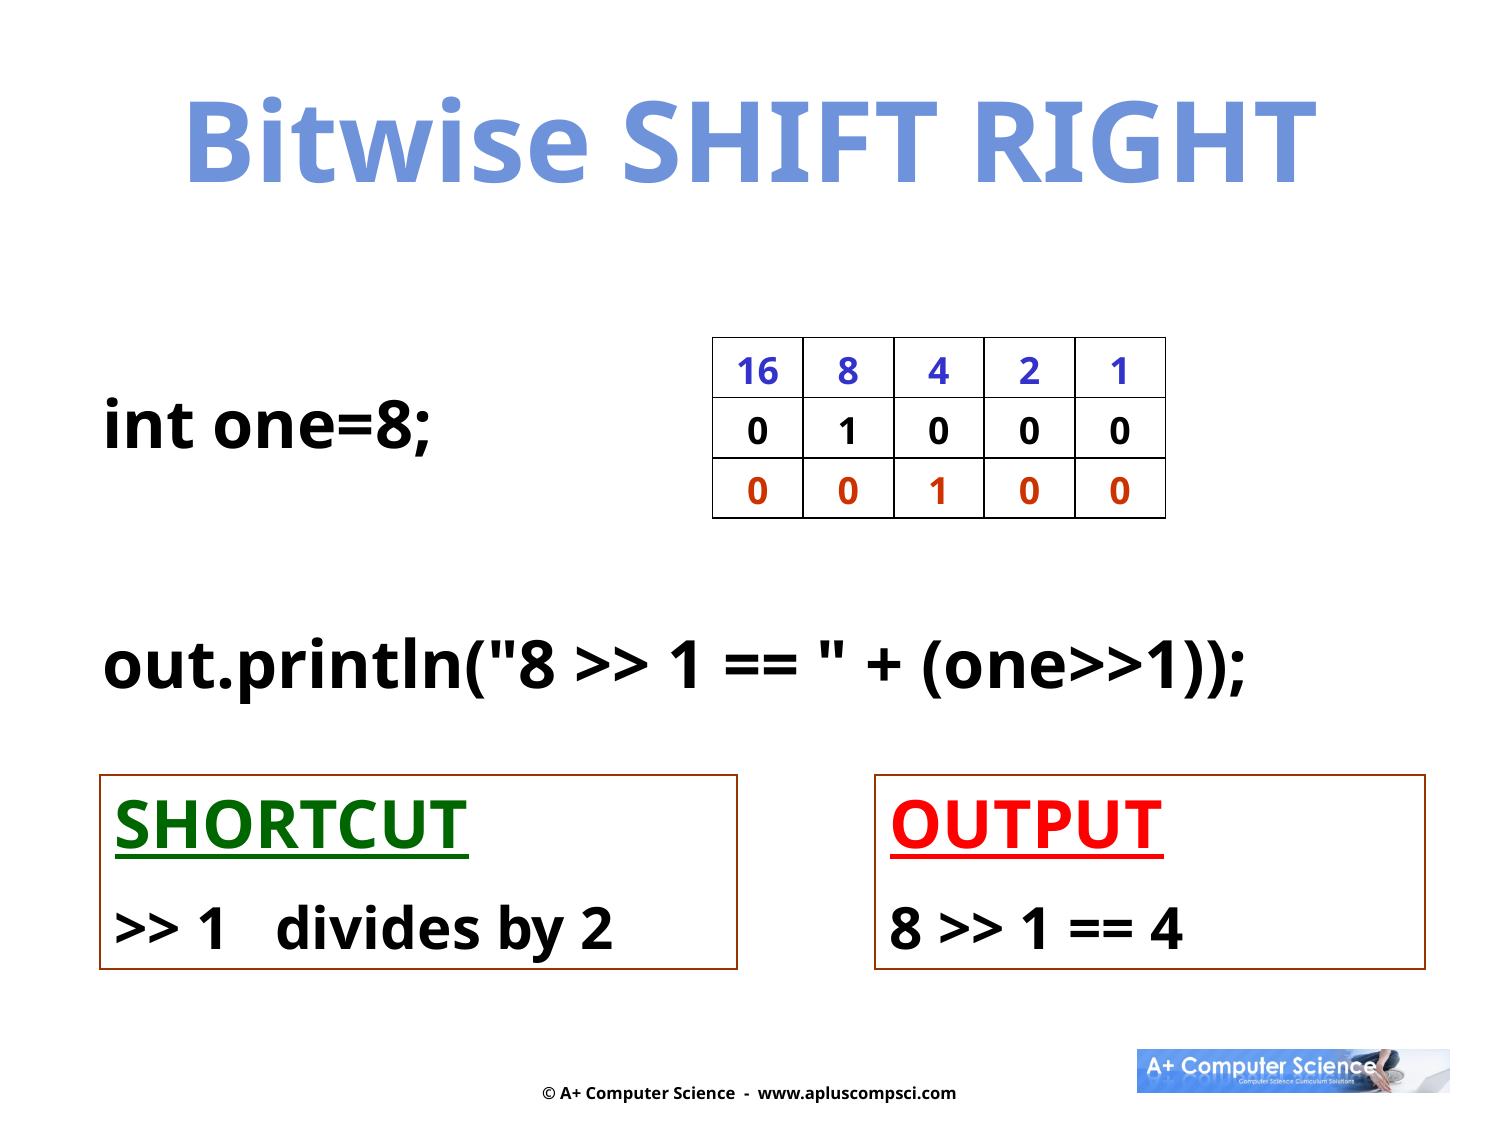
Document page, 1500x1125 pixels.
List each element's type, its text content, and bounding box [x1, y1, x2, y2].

table_cell 0 [713, 459, 802, 517]
text_box int one=8; out.println("8 >> 1 == " + (one>>1)); [87, 374, 1463, 710]
table_cell 0 [895, 398, 983, 457]
table_header 16 [713, 338, 802, 397]
table_cell 0 [1076, 459, 1165, 517]
table_cell 0 [1076, 398, 1165, 457]
table_header 2 [985, 338, 1074, 397]
table_cell 0 [804, 459, 893, 517]
text_box OUTPUT 8 >> 1 == 4 [875, 774, 1425, 969]
table_cell 1 [895, 459, 983, 517]
picture [1137, 1049, 1450, 1093]
table_header 8 [804, 338, 893, 397]
text_box SHORTCUT >> 1 divides by 2 [99, 774, 738, 969]
table_header 1 [1076, 338, 1165, 397]
footer © A+ Computer Science - www.apluscompsci.com [512, 1024, 988, 1101]
table_cell 0 [985, 459, 1074, 517]
table_cell 1 [804, 398, 893, 457]
table_header 4 [895, 338, 983, 397]
table_cell 0 [985, 398, 1074, 457]
text_box Bitwise SHIFT RIGHT [0, 62, 1500, 213]
table_cell 0 [713, 398, 802, 457]
